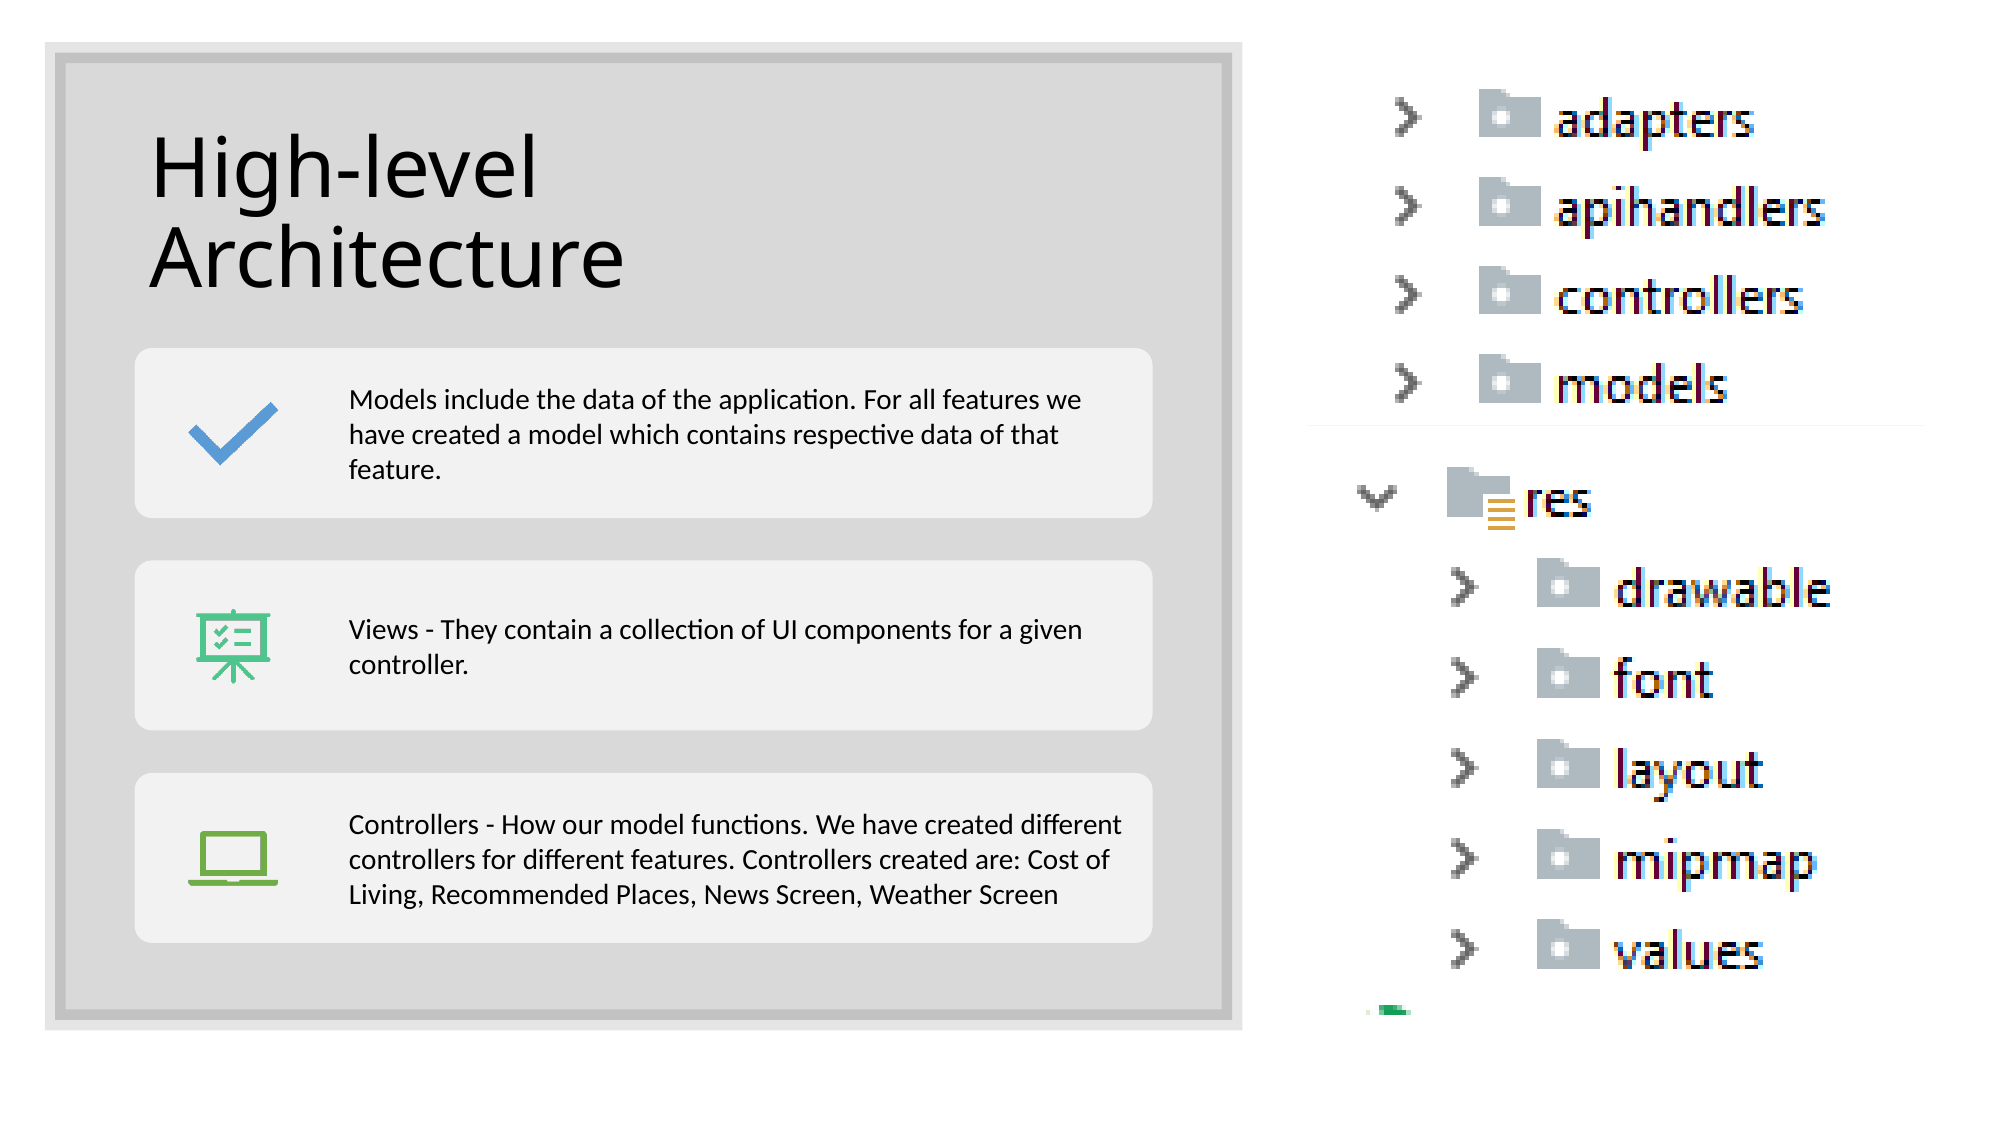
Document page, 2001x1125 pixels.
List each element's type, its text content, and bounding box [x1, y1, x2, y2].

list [134, 348, 1153, 944]
picture [1307, 50, 1925, 426]
picture [1306, 463, 1926, 1020]
title High-level Architecture [134, 105, 1153, 326]
text_box [54, 52, 1233, 1021]
